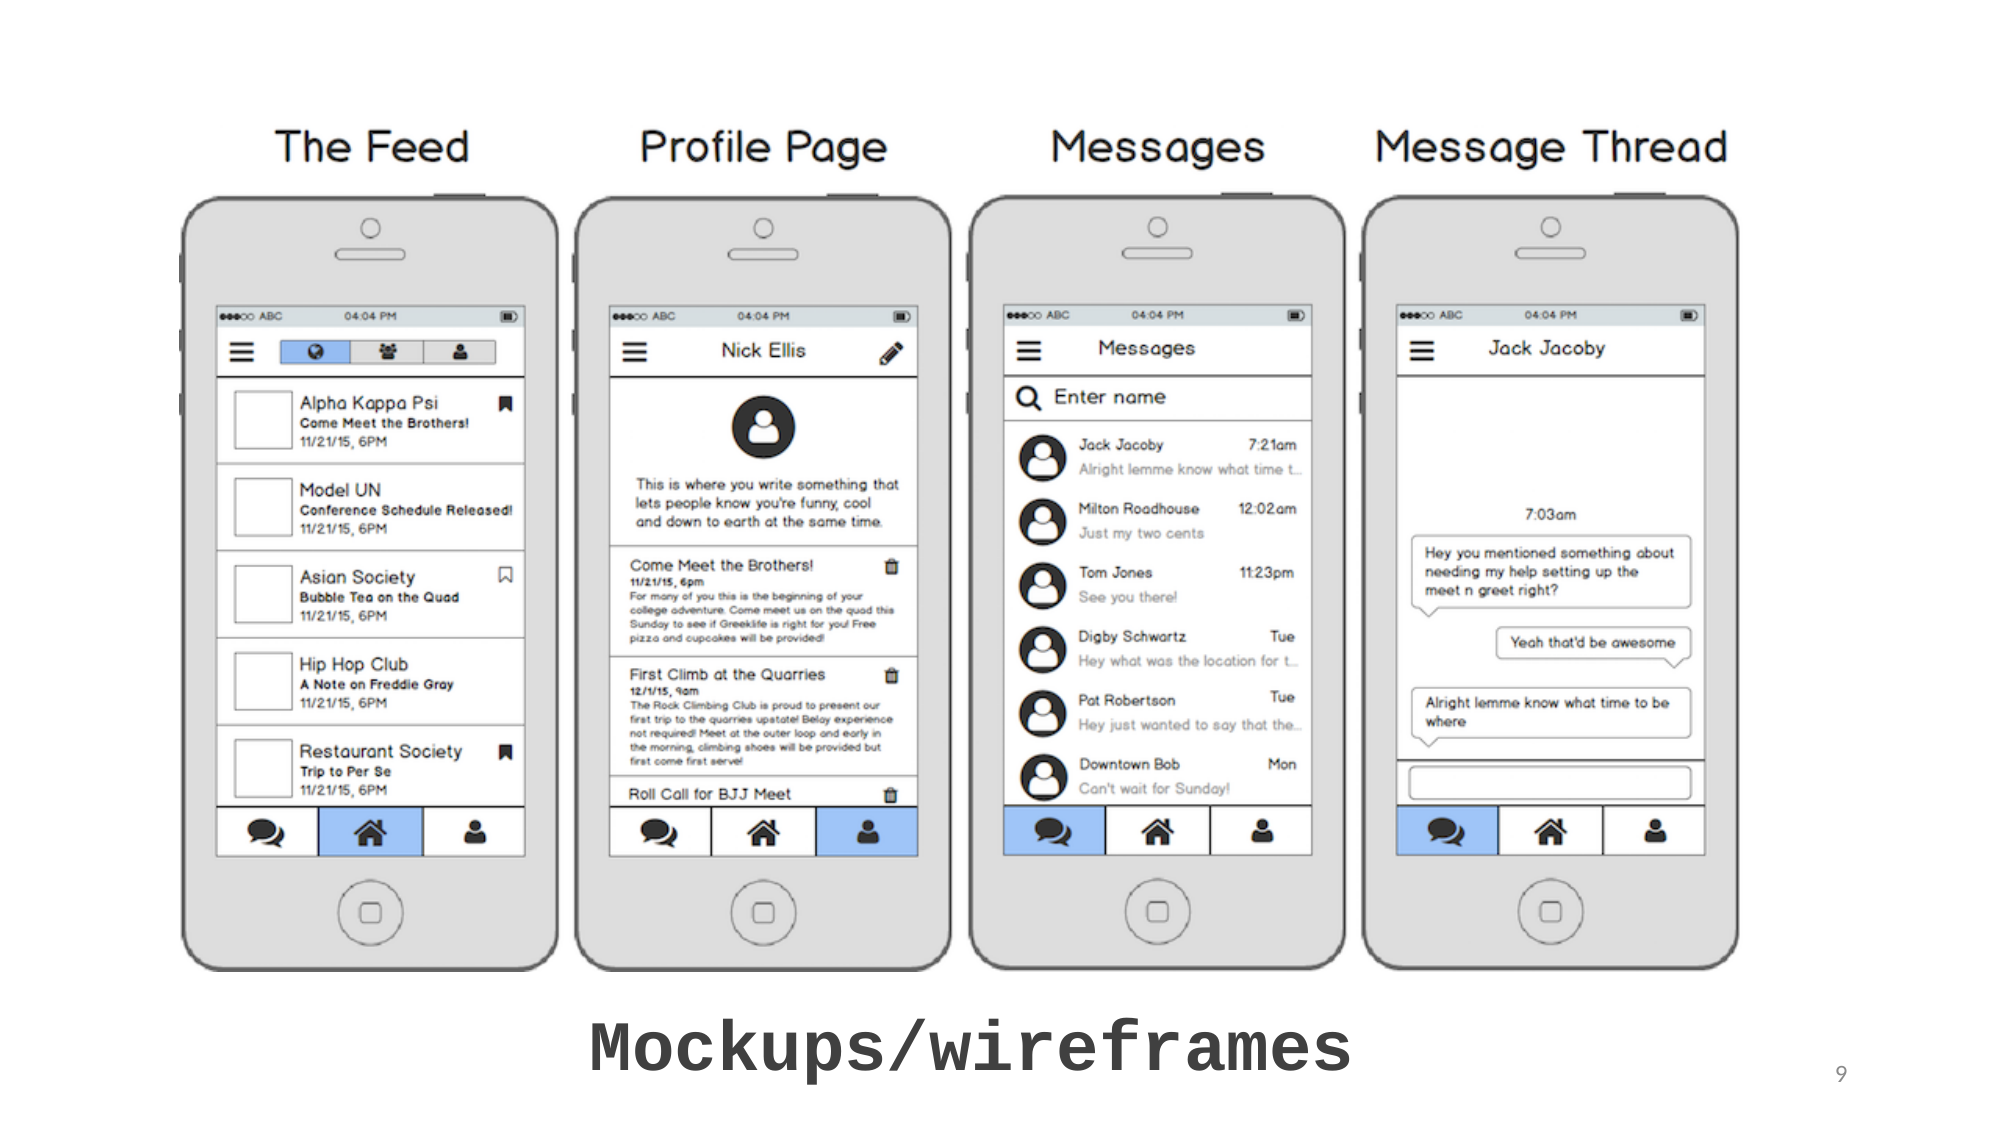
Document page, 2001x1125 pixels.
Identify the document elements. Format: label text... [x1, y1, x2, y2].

text_box Mockups/wireframes [574, 992, 1398, 1092]
picture [179, 123, 1743, 972]
slide_number 9 [1412, 1042, 1863, 1103]
